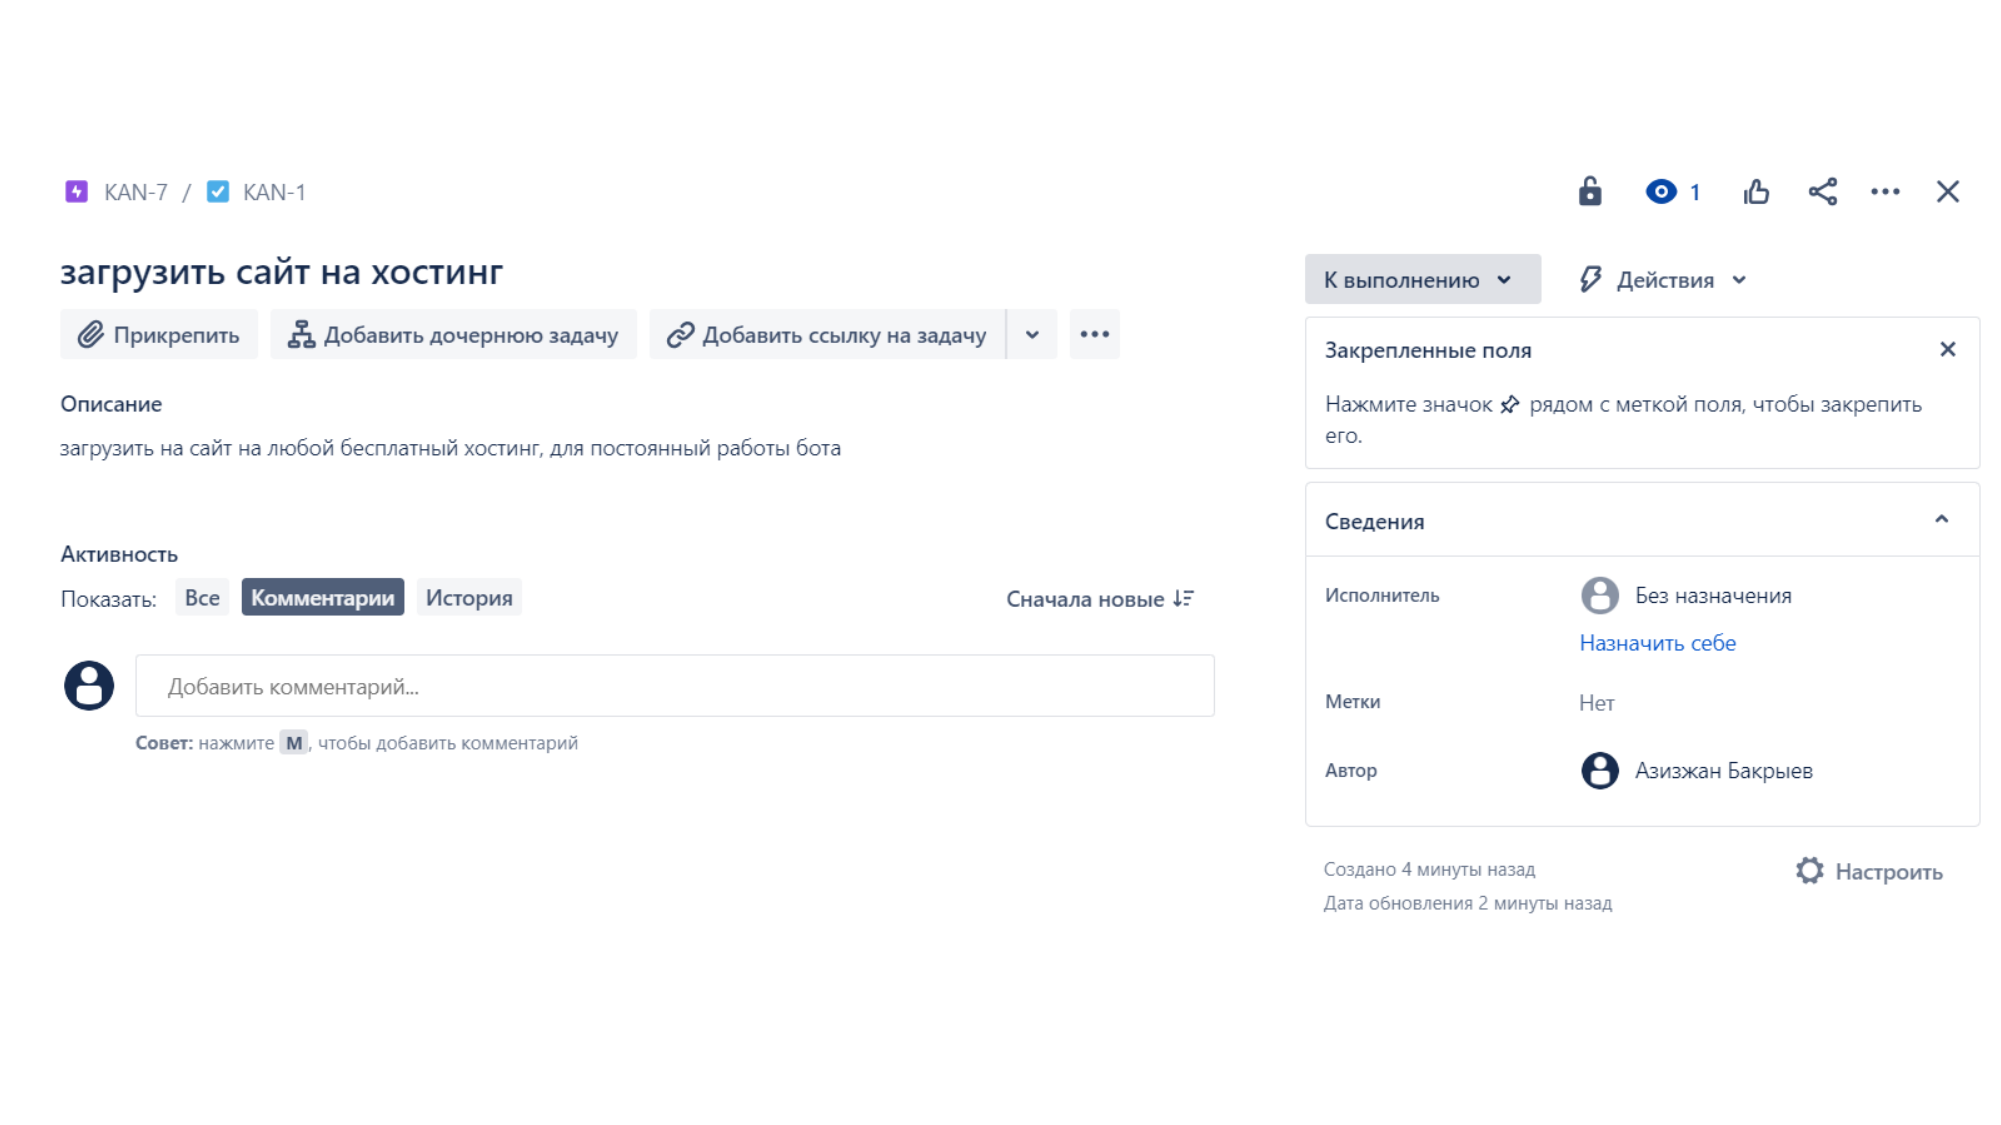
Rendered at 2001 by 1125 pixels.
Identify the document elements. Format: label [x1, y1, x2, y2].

picture [18, 144, 1982, 981]
